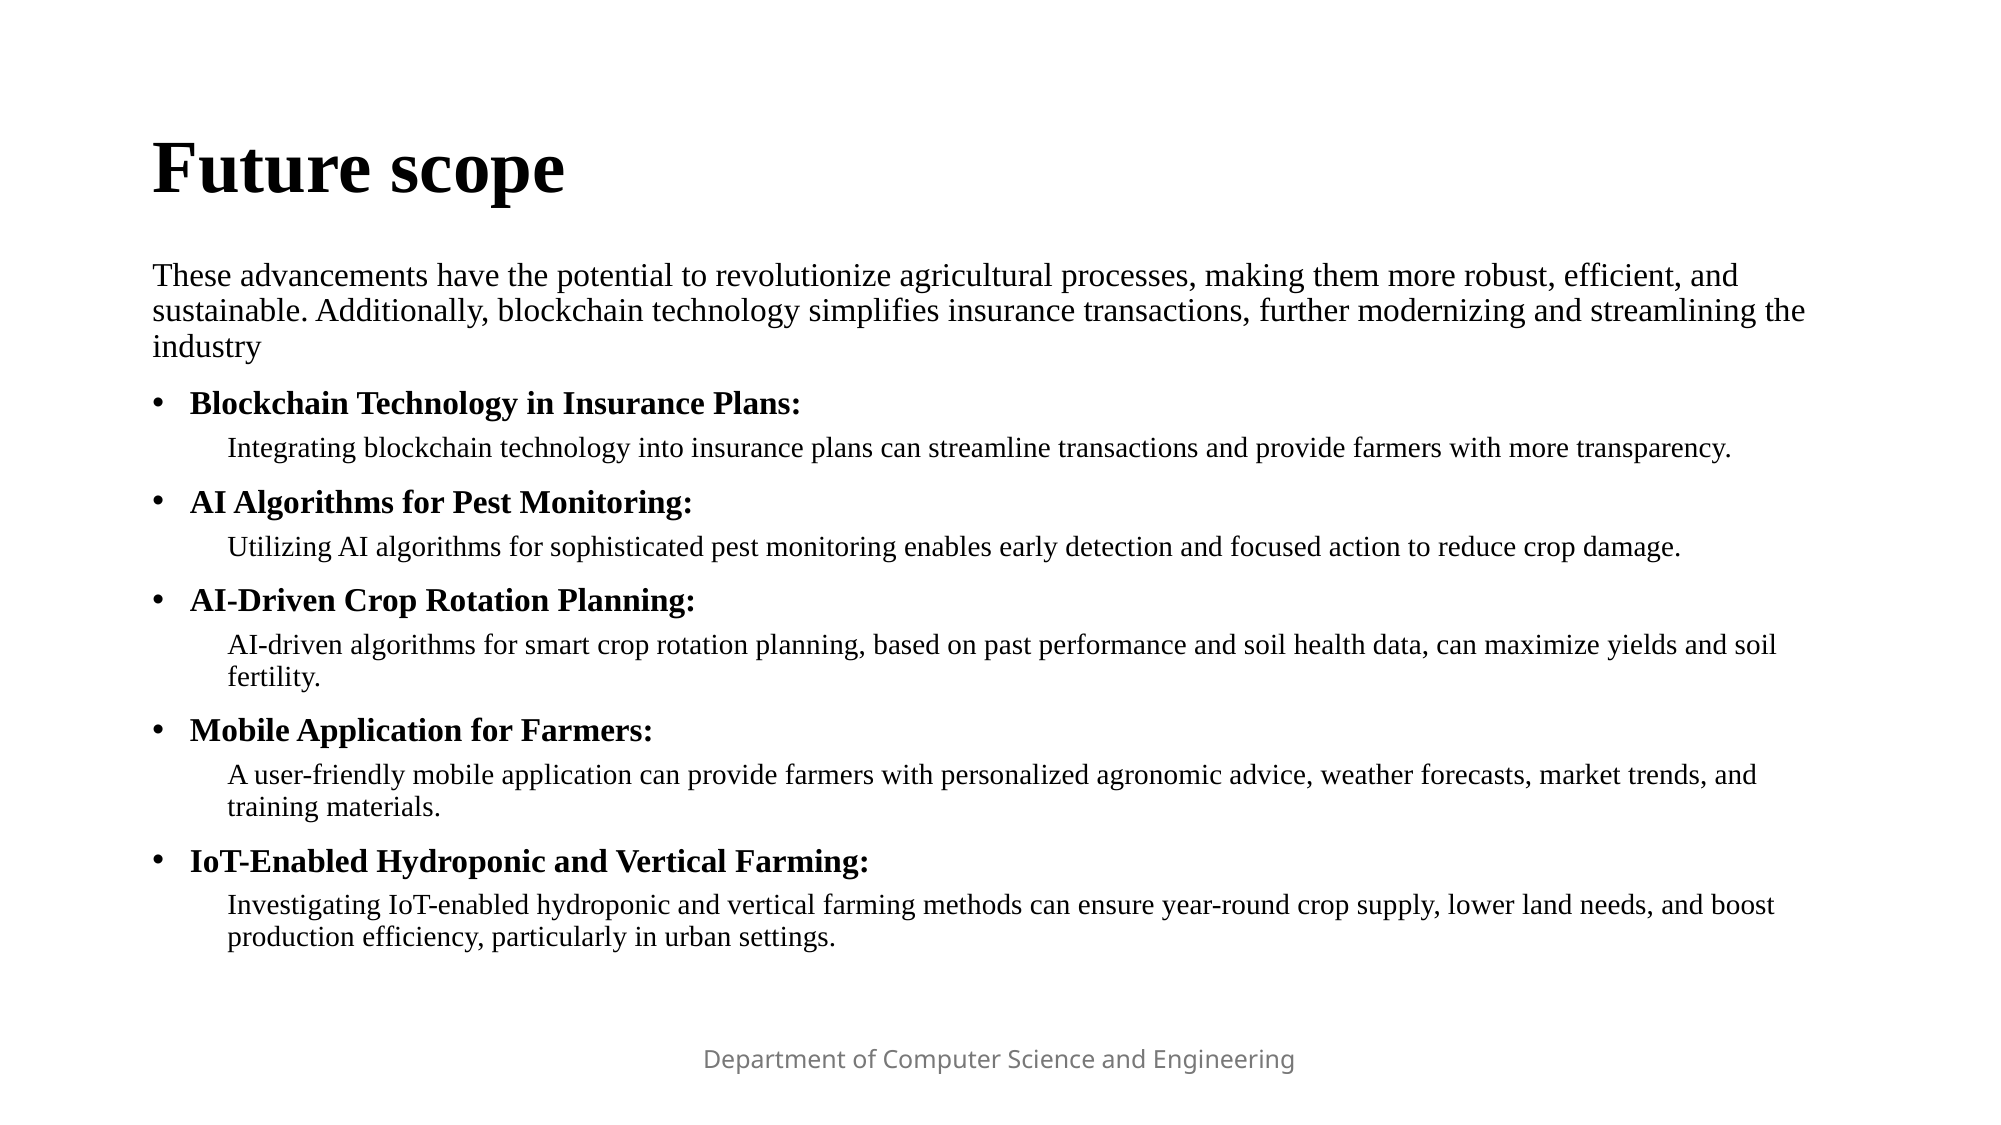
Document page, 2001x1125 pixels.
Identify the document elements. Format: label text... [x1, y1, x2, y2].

list These advancements have the potential to revolutionize agricultural processes, making them more robust, efficient, and sustainable. Additionally, blockchain technology simplifies insurance transactions, further modernizing and streamlining the industry Blockchain Technology in Insurance Plans: Integrating blockchain technology into insurance plans can streamline transactions and provide farmers with more transparency. AI Algorithms for Pest Monitoring: Utilizing AI algorithms for sophisticated pest monitoring enables early detection and focused action to reduce crop damage. AI-Driven Crop Rotation Planning: AI-driven algorithms for smart crop rotation planning, based on past performance and soil health data, can maximize yields and soil fertility. Mobile Application for Farmers: A user-friendly mobile application can provide farmers with personalized agronomic advice, weather forecasts, market trends, and training materials. IoT-Enabled Hydroponic and Vertical Farming: Investigating IoT-enabled hydroponic and vertical farming methods can ensure year-round crop supply, lower land needs, and boost production efficiency, particularly in urban settings. [137, 249, 1863, 1014]
footer Department of Computer Science and Engineering [662, 1043, 1338, 1103]
title Future scope [137, 59, 1863, 249]
